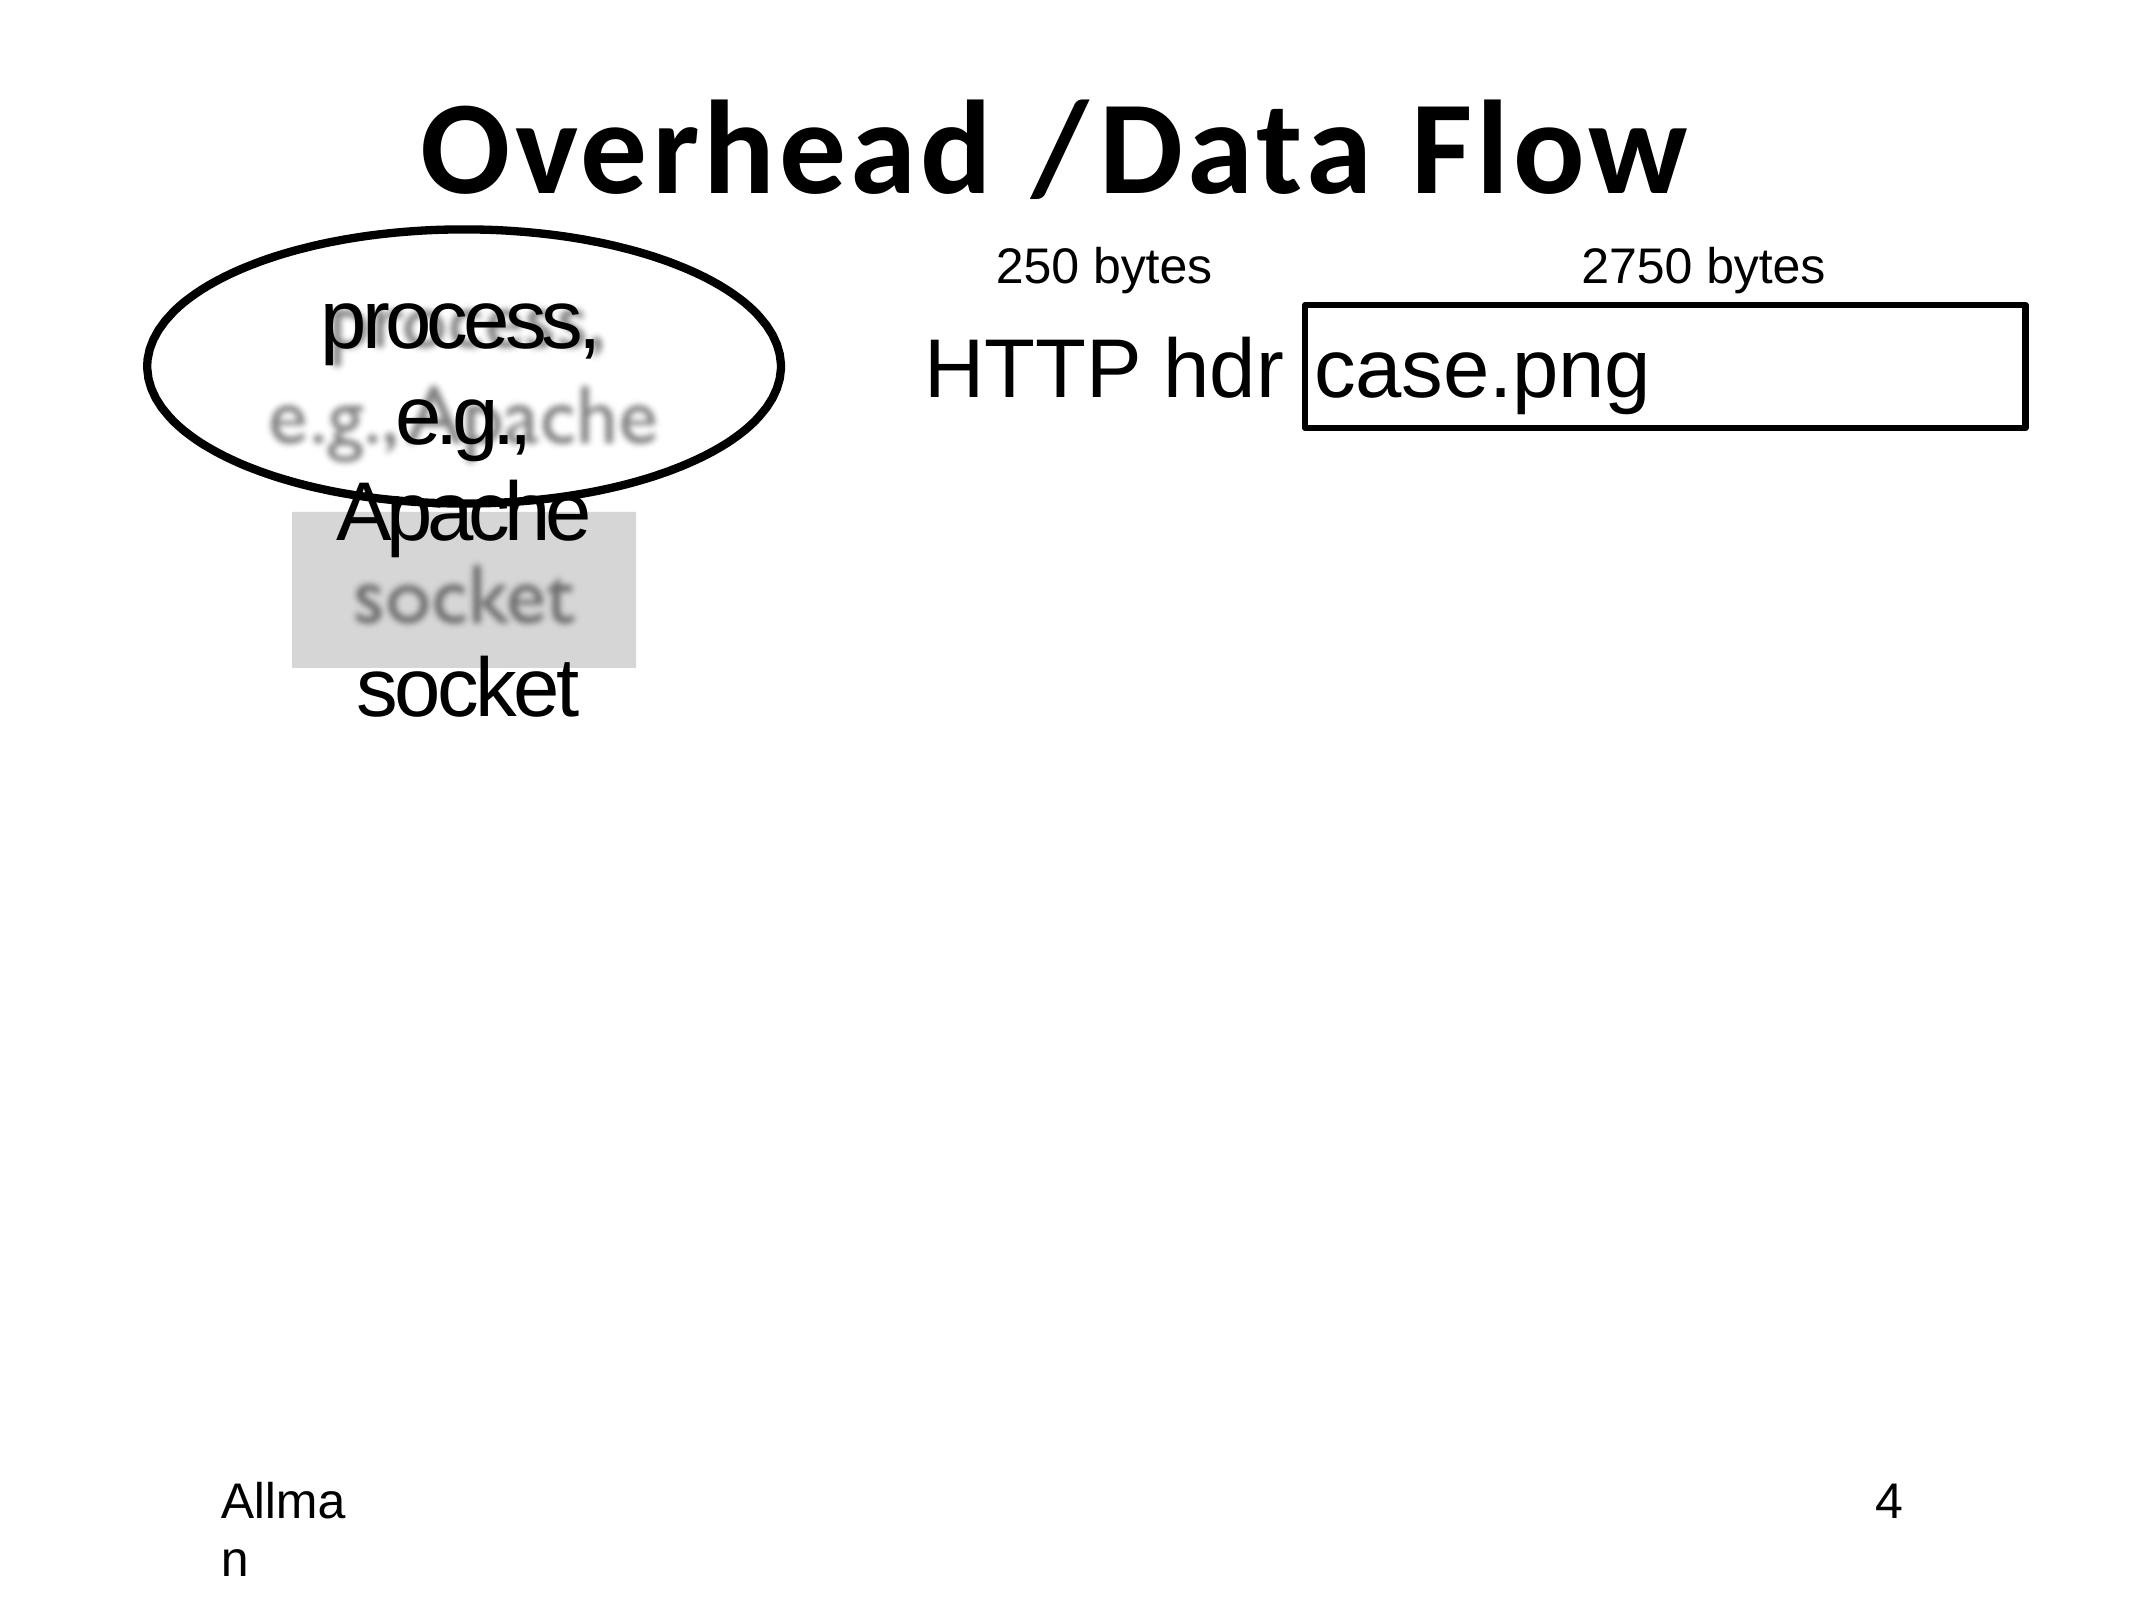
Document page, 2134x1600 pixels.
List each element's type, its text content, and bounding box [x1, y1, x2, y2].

text_box 4 [1872, 1470, 1902, 1529]
text_box Allman [218, 1470, 364, 1587]
text_box [1305, 305, 2026, 428]
text_box 250 bytes 2750 bytes HTTP hdr case.png [912, 218, 2023, 415]
text_box [147, 229, 781, 474]
title Overhead / Data Flow [418, 58, 1714, 328]
text_box process, e.g., Apache socket [266, 260, 661, 734]
